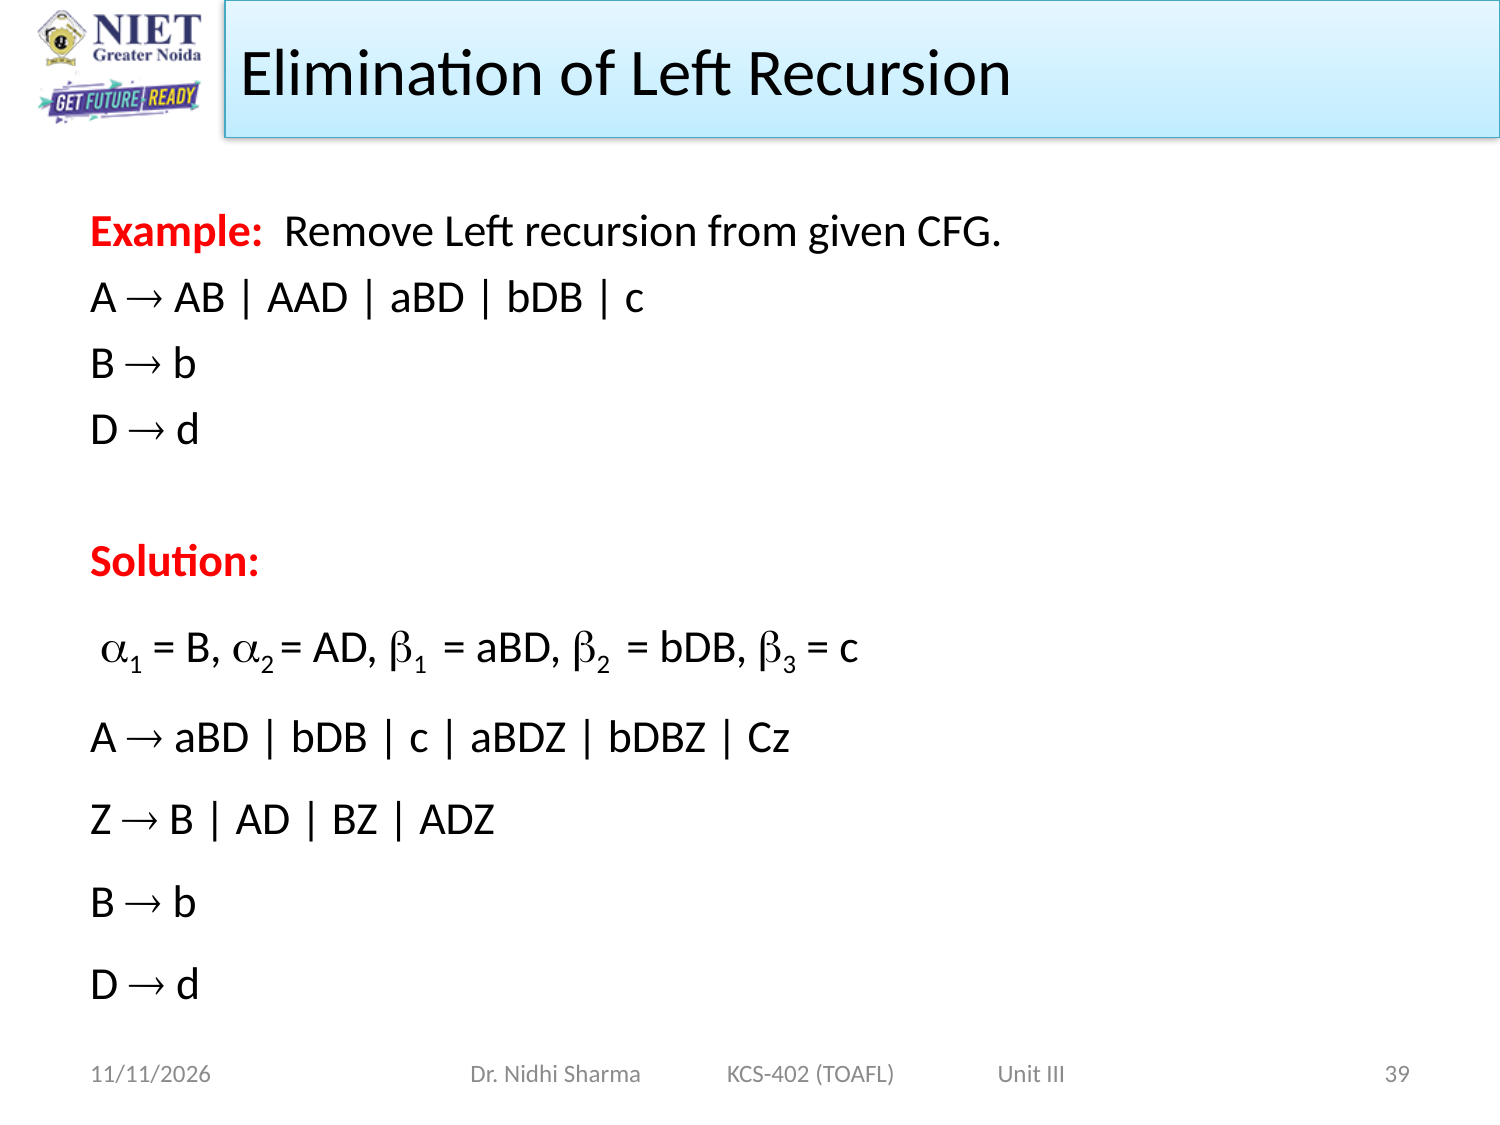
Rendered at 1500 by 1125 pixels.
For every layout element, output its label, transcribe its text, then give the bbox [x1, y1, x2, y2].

slide_number 39 [1074, 1042, 1425, 1103]
footer Dr. Nidhi Sharma KCS-402 (TOAFL) Unit III [412, 1042, 1074, 1103]
picture [0, 0, 238, 135]
list Example: Remove Left recursion from given CFG. A  AB | AAD | aBD | bDB | c B  b D  d Solution: 1 = B, 2 = AD, 1 = aBD, 2 = bDB, 3 = c A  aBD | bDB | c | aBDZ | bDBZ | Cz Z  B | AD | BZ | ADZ B  b D  d [75, 182, 1463, 1038]
slide_number 12-Apr-22 [75, 1042, 412, 1103]
text_box Elimination of Left Recursion [238, 0, 1500, 138]
